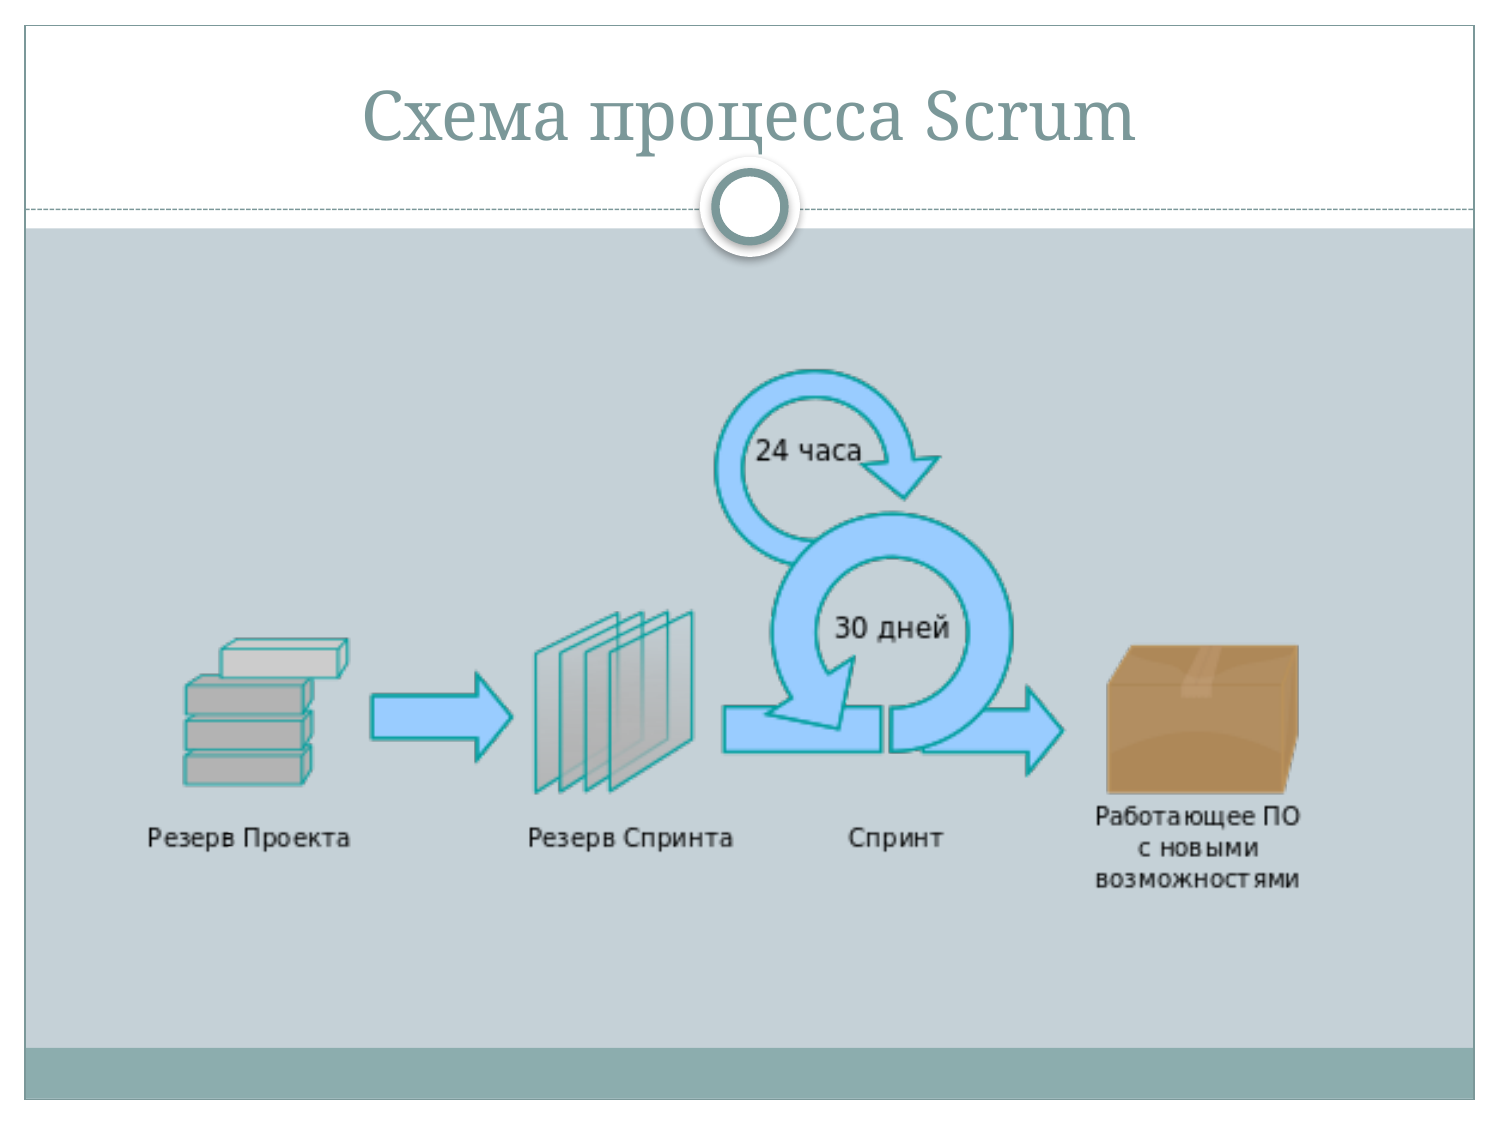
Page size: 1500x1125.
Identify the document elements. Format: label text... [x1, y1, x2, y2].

picture [130, 327, 1336, 941]
title Схема процесса Scrum [49, 37, 1450, 162]
